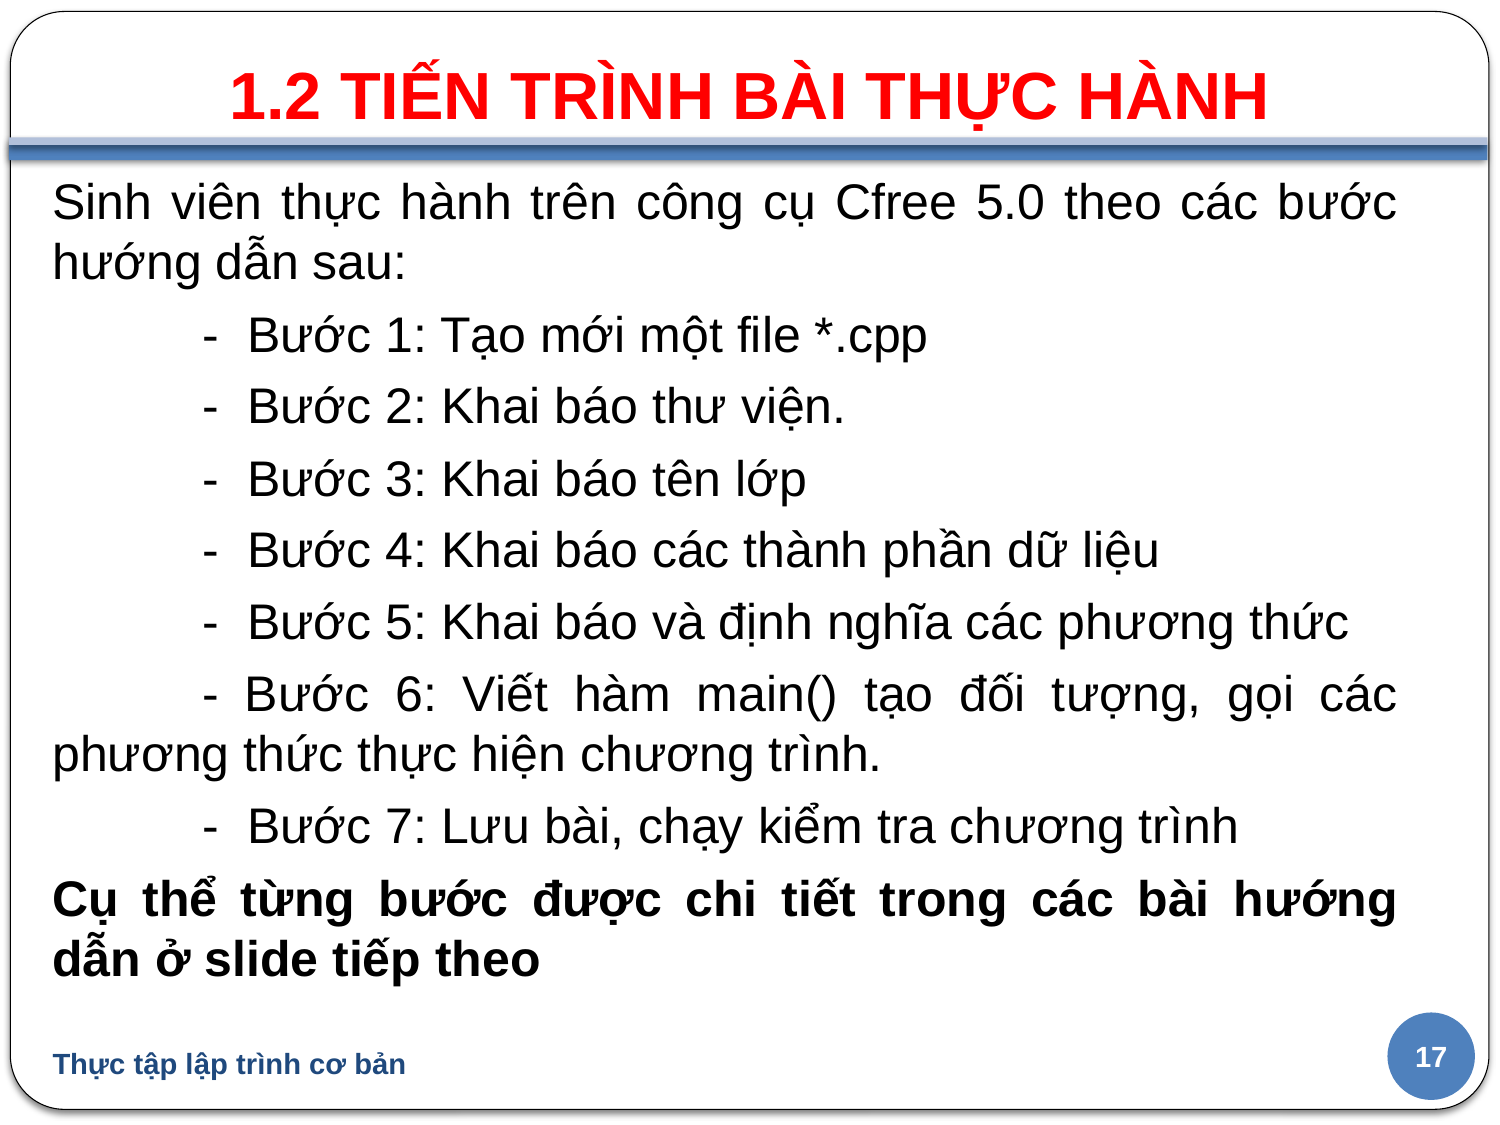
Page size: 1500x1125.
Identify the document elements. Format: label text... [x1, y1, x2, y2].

text_box 1.2 TIẾN TRÌNH BÀI THỰC HÀNH [50, 10, 1450, 148]
footer Thực tập lập trình cơ bản [37, 1025, 650, 1100]
slide_number 17 [1387, 1012, 1475, 1100]
list Sinh viên thực hành trên công cụ Cfree 5.0 theo các bước hướng dẫn sau: - Bước 1: Tạo mới một file *.cpp - Bước 2: Khai báo thư viện. - Bước 3: Khai báo tên lớp - Bước 4: Khai báo các thành phần dữ liệu - Bước 5: Khai báo và định nghĩa các phương thức - Bước 6: Viết hàm main() tạo đối tượng, gọi các phương thức thực hiện chương trình. - Bước 7: Lưu bài, chạy kiểm tra chương trình Cụ thể từng bước được chi tiết trong các bài hướng dẫn ở slide tiếp theo [37, 162, 1413, 1125]
